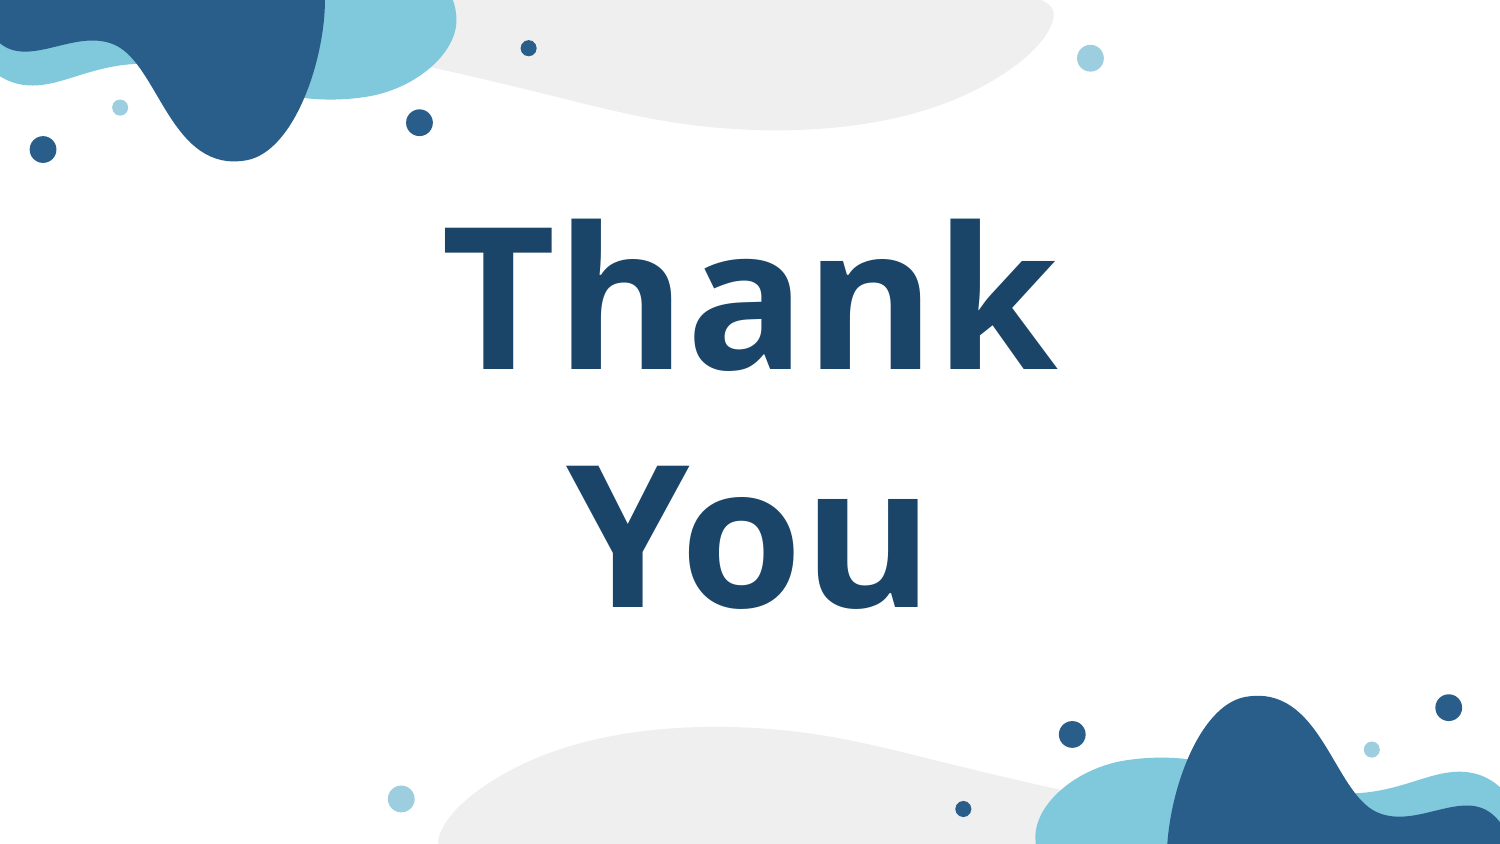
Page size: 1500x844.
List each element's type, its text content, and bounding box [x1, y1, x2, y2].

title Thank You [227, 176, 1273, 643]
